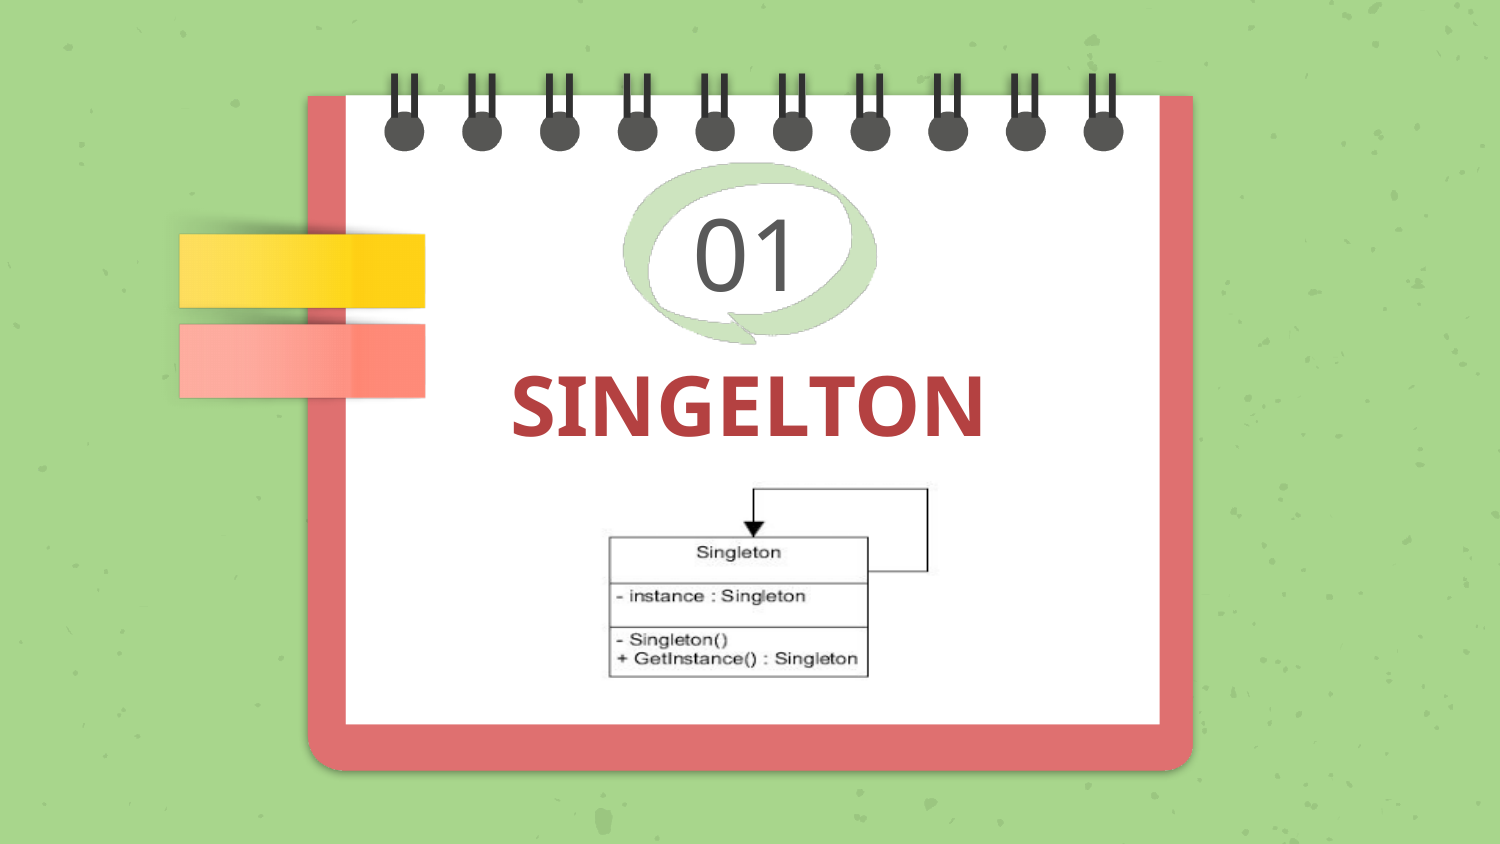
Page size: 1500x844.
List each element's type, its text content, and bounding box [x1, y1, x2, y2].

title SINGELTON [438, 337, 1062, 472]
picture [136, 73, 1193, 771]
